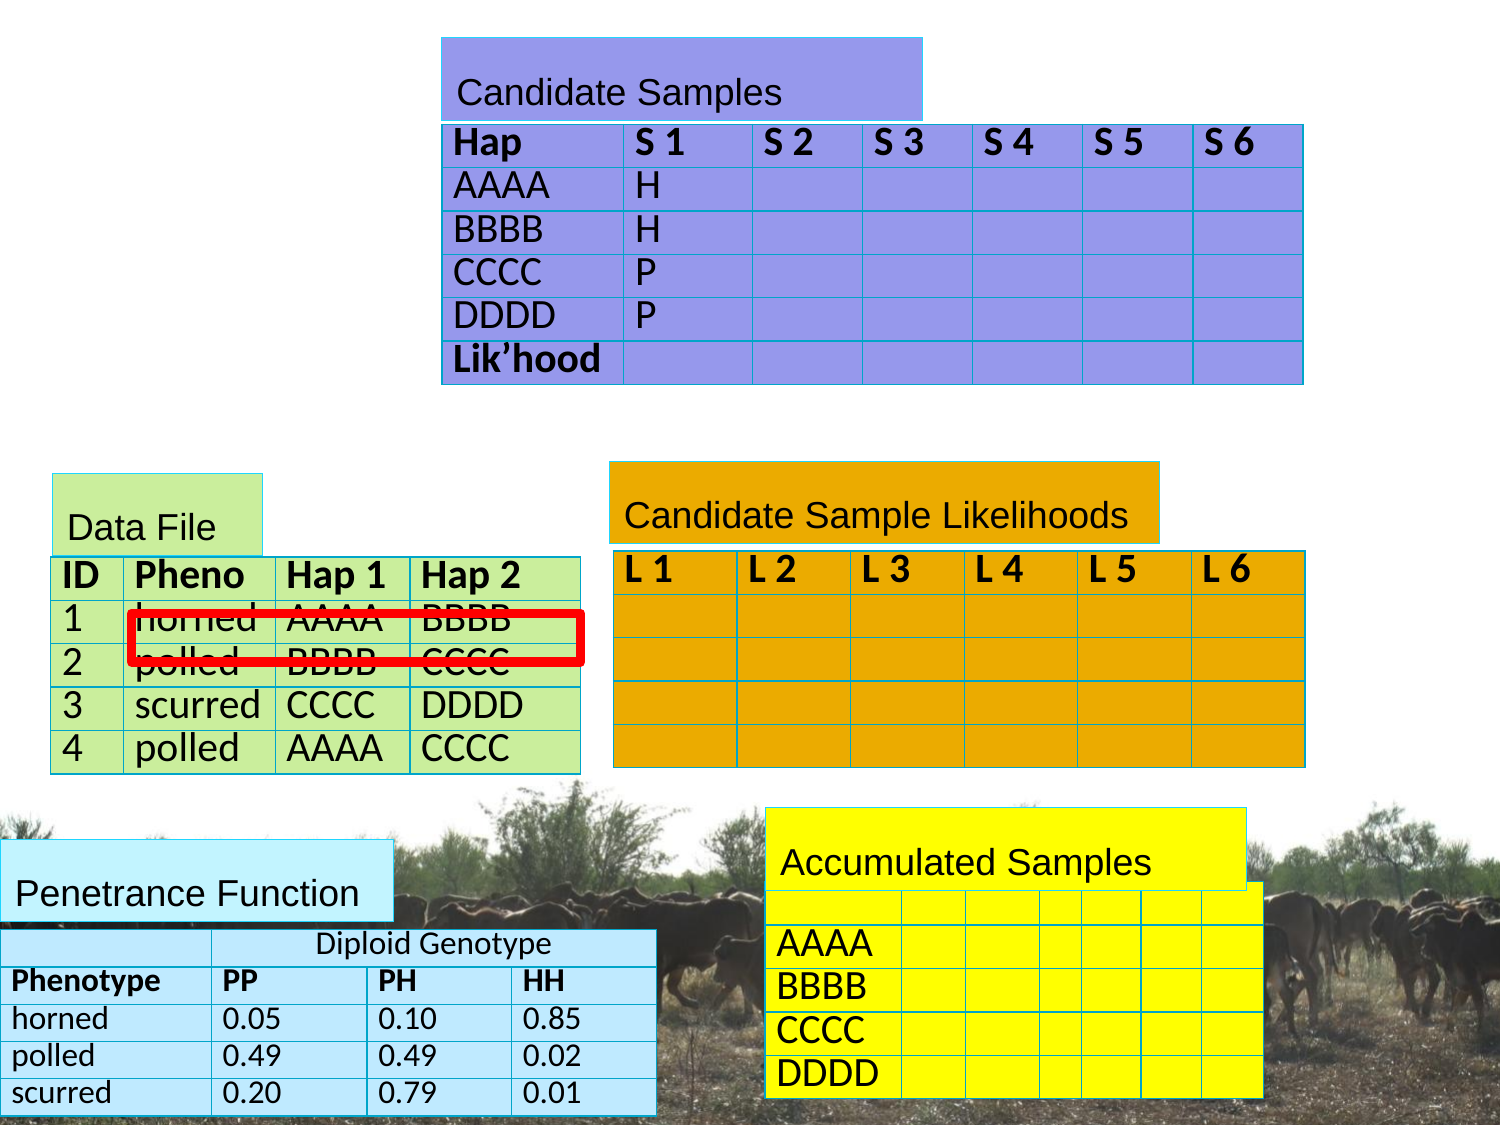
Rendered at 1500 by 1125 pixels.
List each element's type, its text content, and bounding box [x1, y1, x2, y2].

table_cell 2 [51, 644, 123, 686]
table_header L 6 [1192, 552, 1304, 594]
table_cell [851, 595, 964, 637]
table_cell [1083, 255, 1192, 297]
text_box [130, 611, 582, 664]
table_cell [863, 255, 972, 297]
table_cell [863, 298, 972, 340]
table_cell [753, 168, 862, 210]
table_cell [753, 342, 862, 384]
table_cell DDDD [443, 298, 623, 340]
table_cell [614, 638, 736, 680]
table_cell [851, 638, 964, 680]
table_cell Lik’hood [443, 342, 623, 384]
table_cell [1194, 298, 1302, 340]
table_cell [1078, 682, 1191, 688]
table_cell [965, 595, 1077, 637]
table_cell H [624, 212, 752, 254]
table_header S 5 [1083, 125, 1192, 167]
table_header Pheno [124, 558, 275, 600]
table_cell [851, 682, 964, 688]
table_header S 3 [863, 125, 972, 167]
table_cell P [624, 255, 752, 297]
table_cell [1192, 682, 1304, 688]
table_header ID [51, 558, 123, 600]
table_cell [738, 682, 850, 688]
table_header Hap 1 [276, 558, 409, 600]
table_cell [973, 298, 1082, 340]
table_header L 1 [614, 552, 736, 594]
table_cell BBBB [443, 212, 623, 254]
table_cell horned [124, 601, 275, 643]
table_cell P [624, 298, 752, 340]
table_cell [753, 212, 862, 254]
table_cell [973, 168, 1082, 210]
table_cell [1194, 255, 1302, 297]
table_cell [753, 255, 862, 297]
table_cell [1083, 212, 1192, 254]
table_cell [738, 638, 850, 680]
table_cell BBBB [411, 601, 580, 611]
table_cell [973, 255, 1082, 297]
table_cell AAAA [443, 168, 623, 210]
table_header S 1 [624, 125, 752, 167]
table_cell [863, 212, 972, 254]
table_cell [863, 342, 972, 384]
text_box Candidate Samples [441, 37, 923, 121]
table_header L 3 [851, 552, 964, 594]
table_cell [738, 595, 850, 637]
table_cell 1 [51, 601, 123, 643]
table_cell [1192, 595, 1304, 637]
table_cell [614, 682, 736, 688]
table_header Hap 2 [411, 558, 580, 600]
table_header S 2 [753, 125, 862, 167]
table_header L 2 [738, 552, 850, 594]
table_cell [965, 682, 1077, 688]
table_cell [753, 298, 862, 340]
table_header S 4 [973, 125, 1082, 167]
table_cell [965, 638, 1077, 680]
table_cell [614, 595, 736, 637]
table_cell H [624, 168, 752, 210]
table_cell [1194, 168, 1302, 210]
table_cell BBBB [276, 664, 409, 686]
table_cell [1083, 342, 1192, 384]
table_cell [1078, 638, 1191, 680]
table_cell [1083, 298, 1192, 340]
table_cell [1083, 168, 1192, 210]
text_box Data File [52, 473, 263, 556]
table_header L 5 [1078, 552, 1191, 594]
table_header L 4 [965, 552, 1077, 594]
table_cell [863, 168, 972, 210]
table_cell [973, 342, 1082, 384]
table_cell [1194, 212, 1302, 254]
table_cell CCCC [411, 664, 580, 686]
table_cell [973, 212, 1082, 254]
table_cell [624, 342, 752, 384]
table_header Hap [443, 125, 623, 167]
table_cell [1192, 638, 1304, 680]
table_cell [1078, 595, 1191, 637]
table_header S 6 [1194, 125, 1302, 167]
text_box Candidate Sample Likelihoods [609, 461, 1160, 544]
table_cell CCCC [443, 255, 623, 297]
table_cell polled [124, 644, 275, 686]
table_cell AAAA [276, 601, 409, 611]
table_cell [1194, 342, 1302, 384]
picture [0, 690, 1500, 1125]
